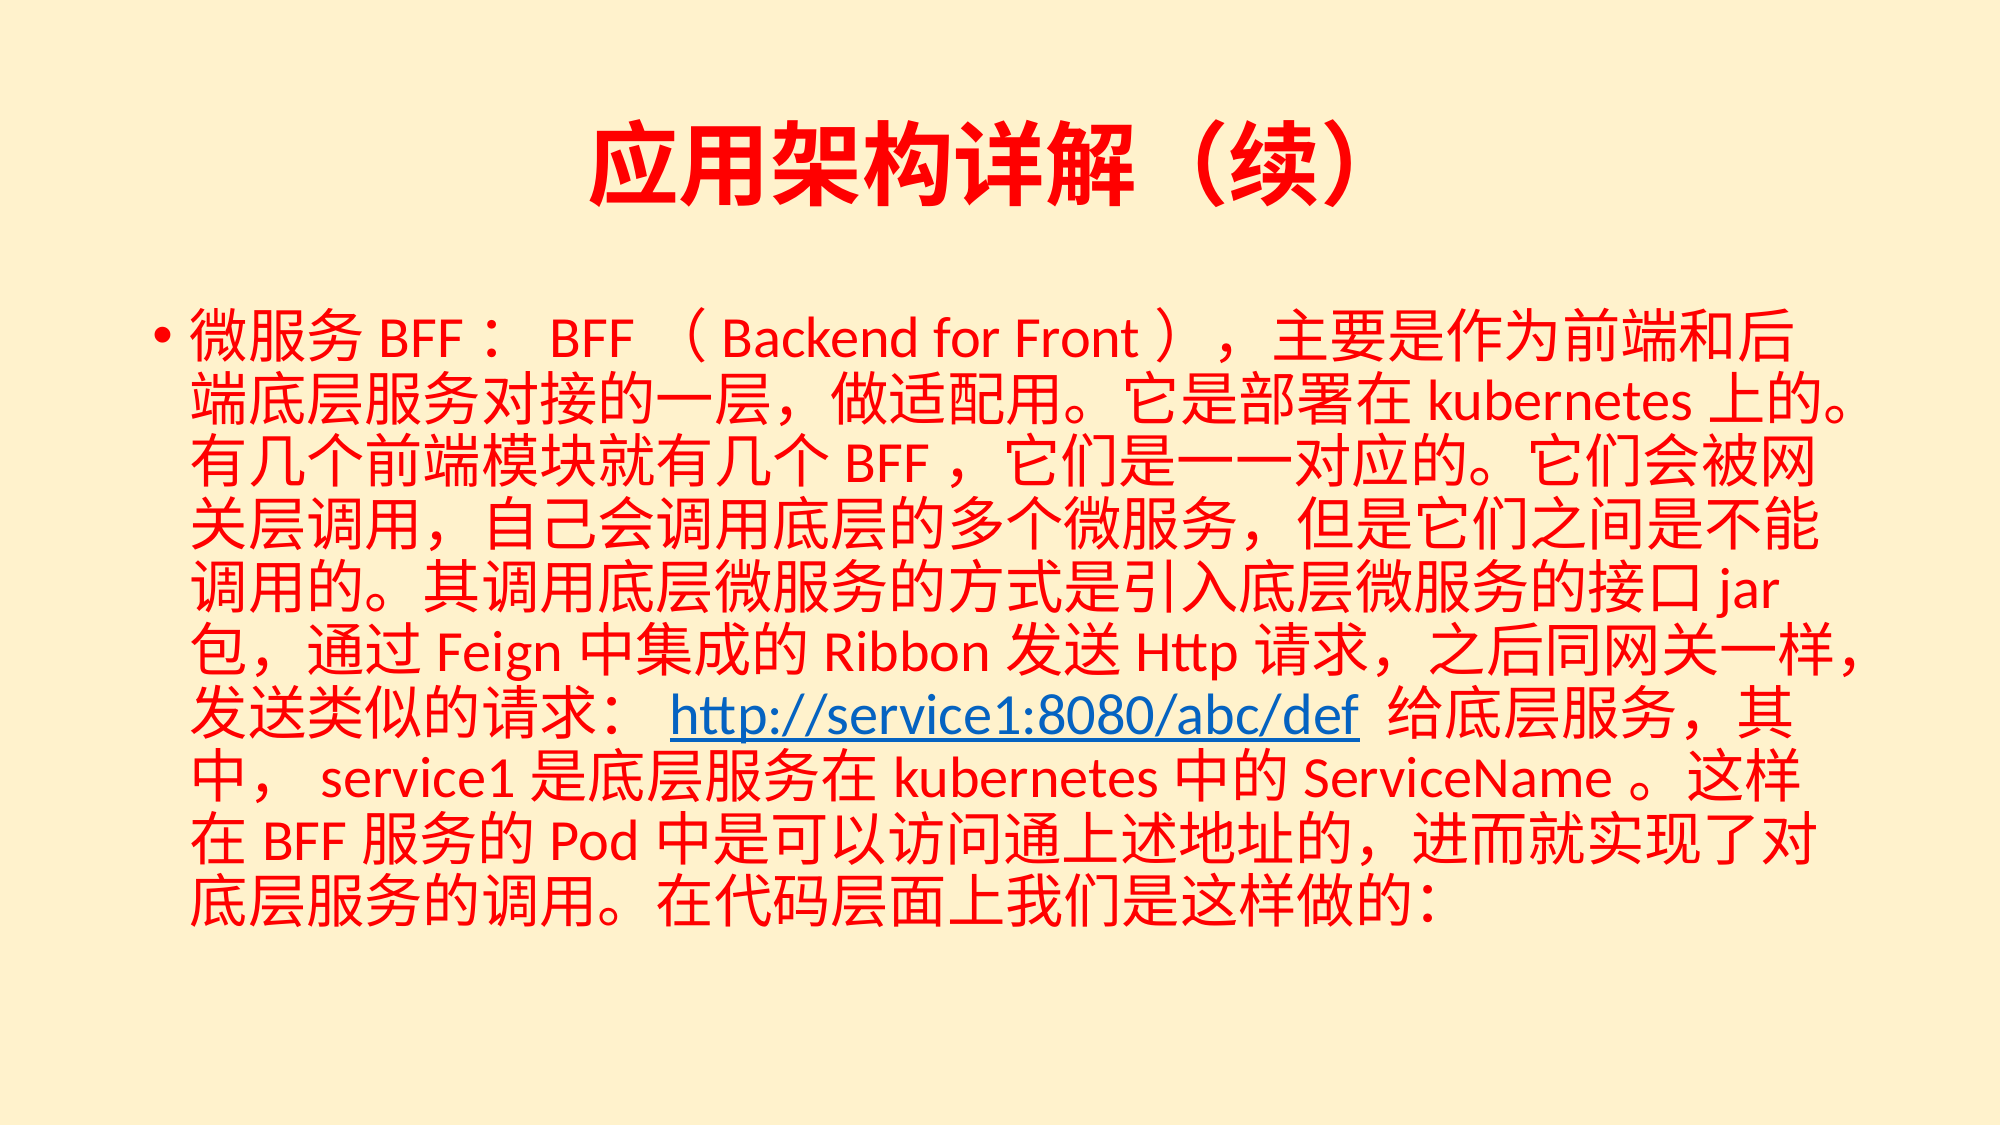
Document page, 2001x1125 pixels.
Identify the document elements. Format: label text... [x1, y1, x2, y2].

list 微服务BFF：BFF（Backend for Front），主要是作为前端和后端底层服务对接的一层，做适配用。它是部署在kubernetes上的。有几个前端模块就有几个BFF，它们是一一对应的。它们会被网关层调用，自己会调用底层的多个微服务，但是它们之间是不能调用的。其调用底层微服务的方式是引入底层微服务的接口jar包，通过Feign中集成的Ribbon发送Http请求，之后同网关一样，发送类似的请求：http://service1:8080/abc/def 给底层服务，其中，service1是底层服务在kubernetes中的ServiceName。这样在BFF服务的Pod中是可以访问通上述地址的，进而就实现了对底层服务的调用。在代码层面上我们是这样做的： [137, 299, 1863, 1014]
title 应用架构详解（续） [137, 59, 1863, 278]
